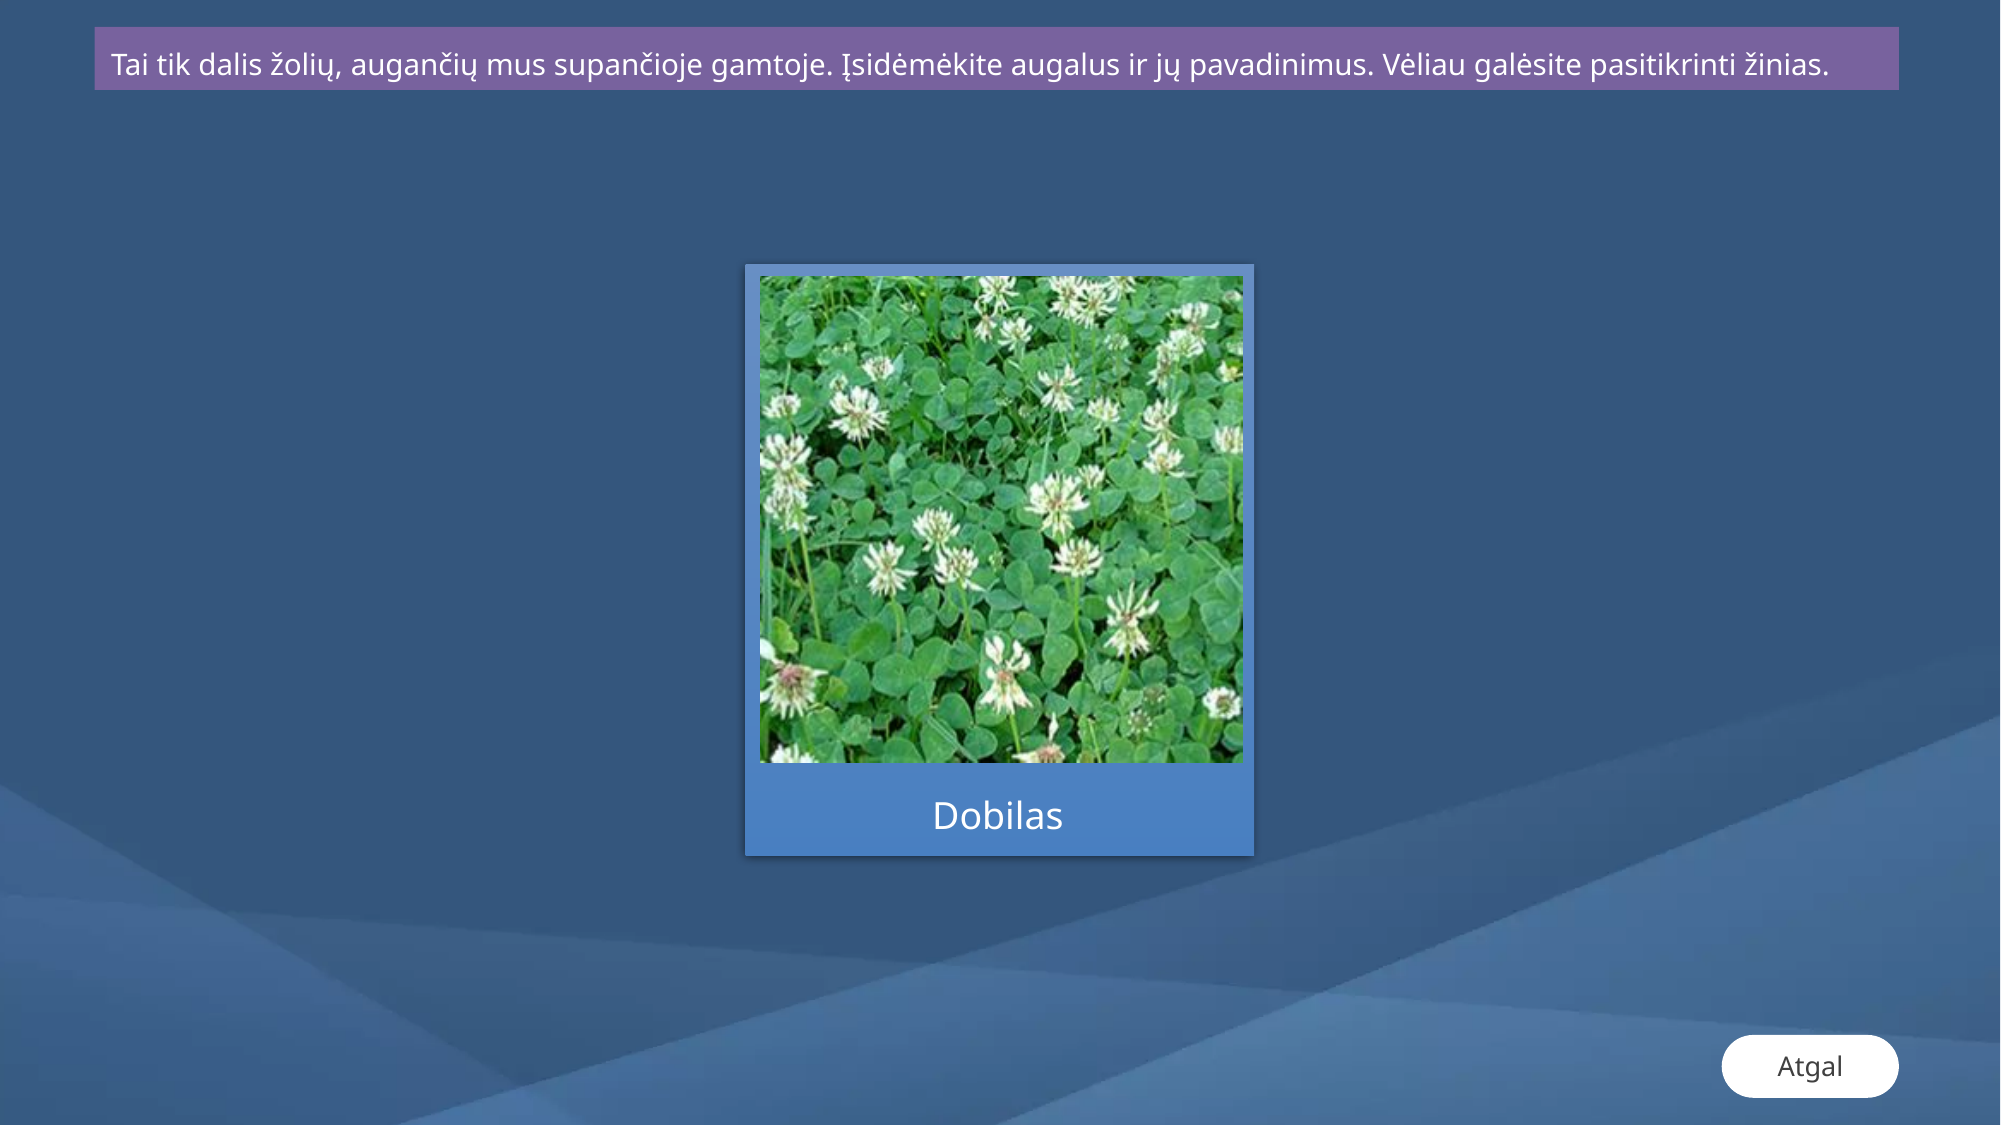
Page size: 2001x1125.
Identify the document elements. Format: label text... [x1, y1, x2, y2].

list Tai tik dalis žolių, augančių mus supančioje gamtoje. Įsidėmėkite augalus ir jų pavadinimus. Vėliau galėsite pasitikrinti žinias. [96, 27, 1851, 91]
text_box Atgal [1721, 1034, 1900, 1099]
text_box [745, 264, 1255, 856]
picture [0, 0, 2001, 1125]
text_box [94, 26, 1899, 90]
